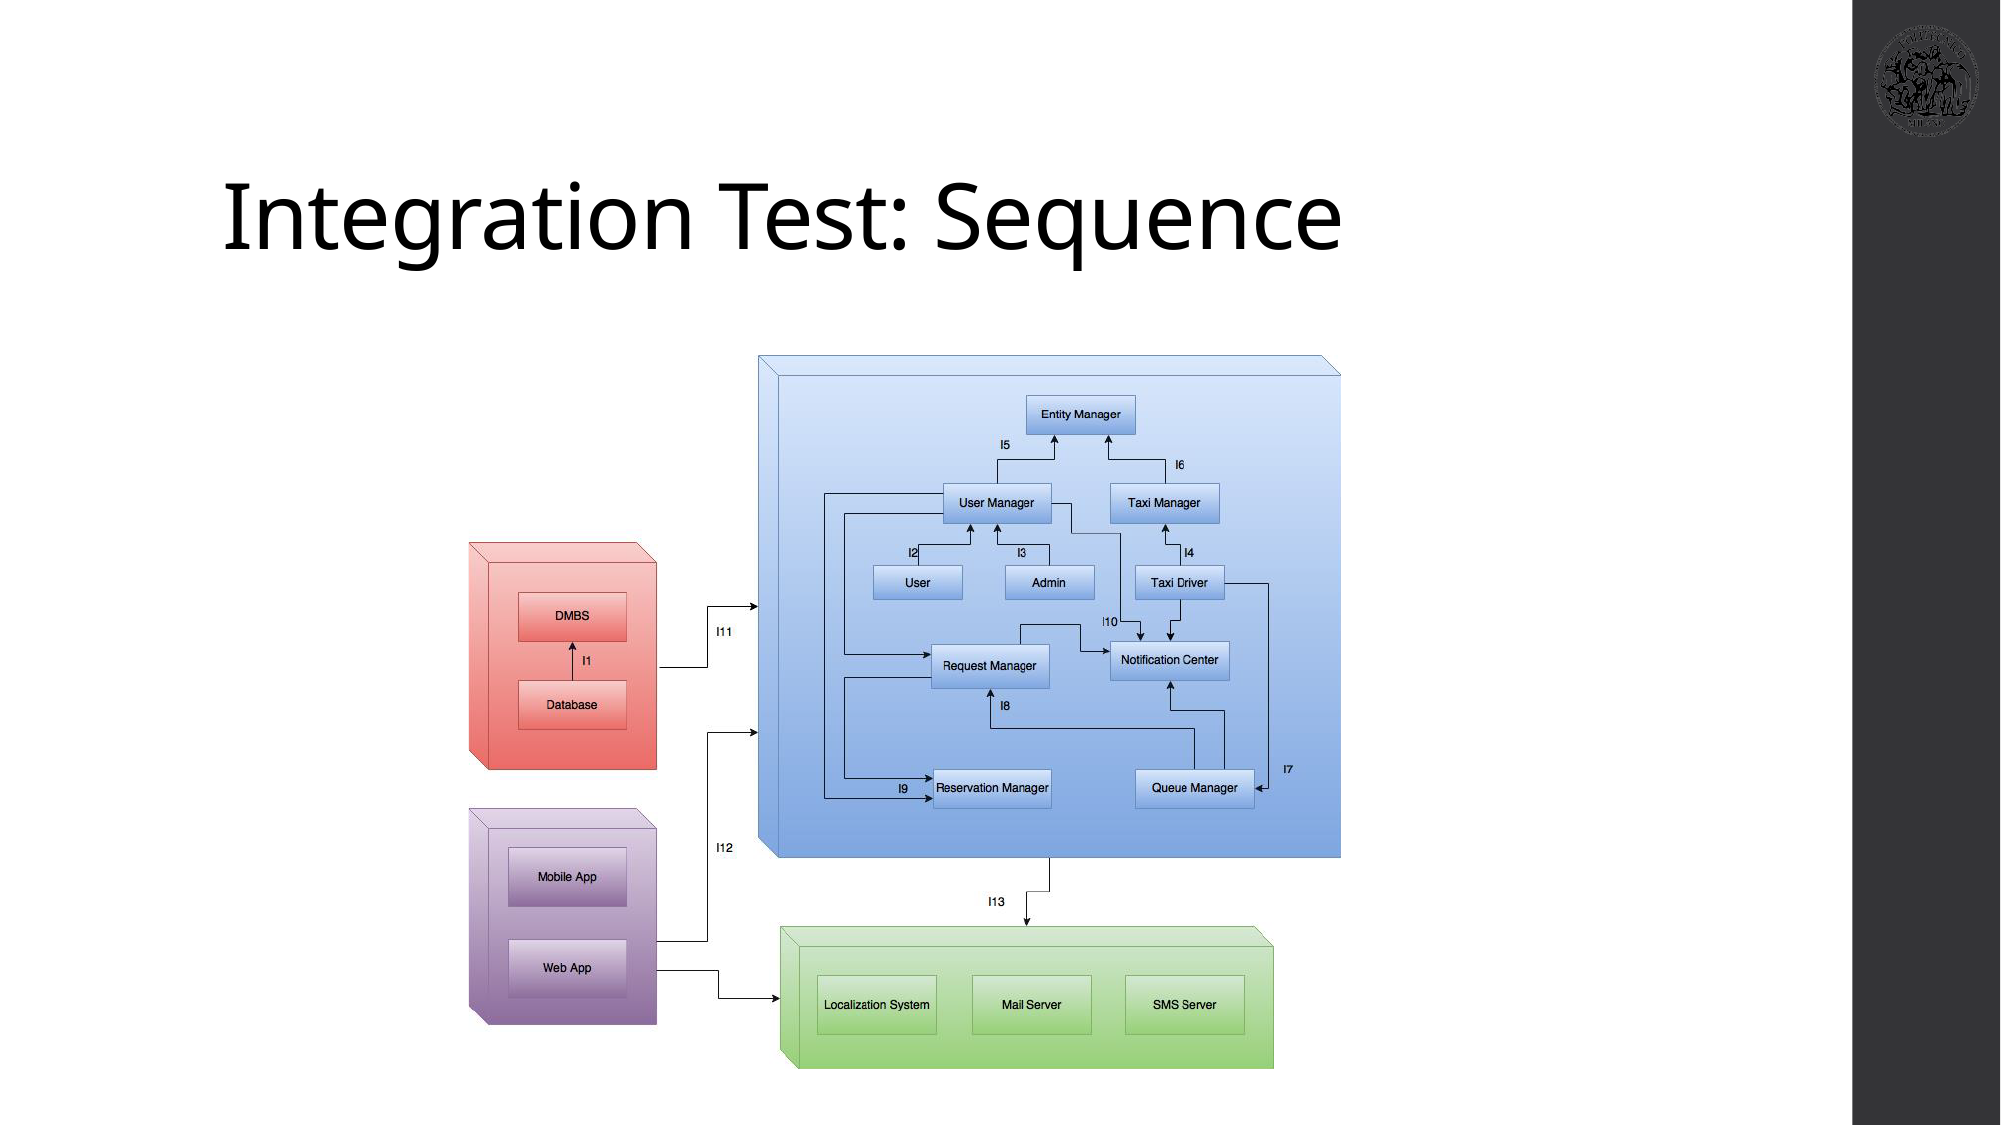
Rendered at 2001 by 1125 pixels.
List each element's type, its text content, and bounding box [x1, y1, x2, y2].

picture [1874, 25, 1979, 137]
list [468, 354, 1342, 1070]
title Integration Test: Sequence [206, 60, 1797, 278]
